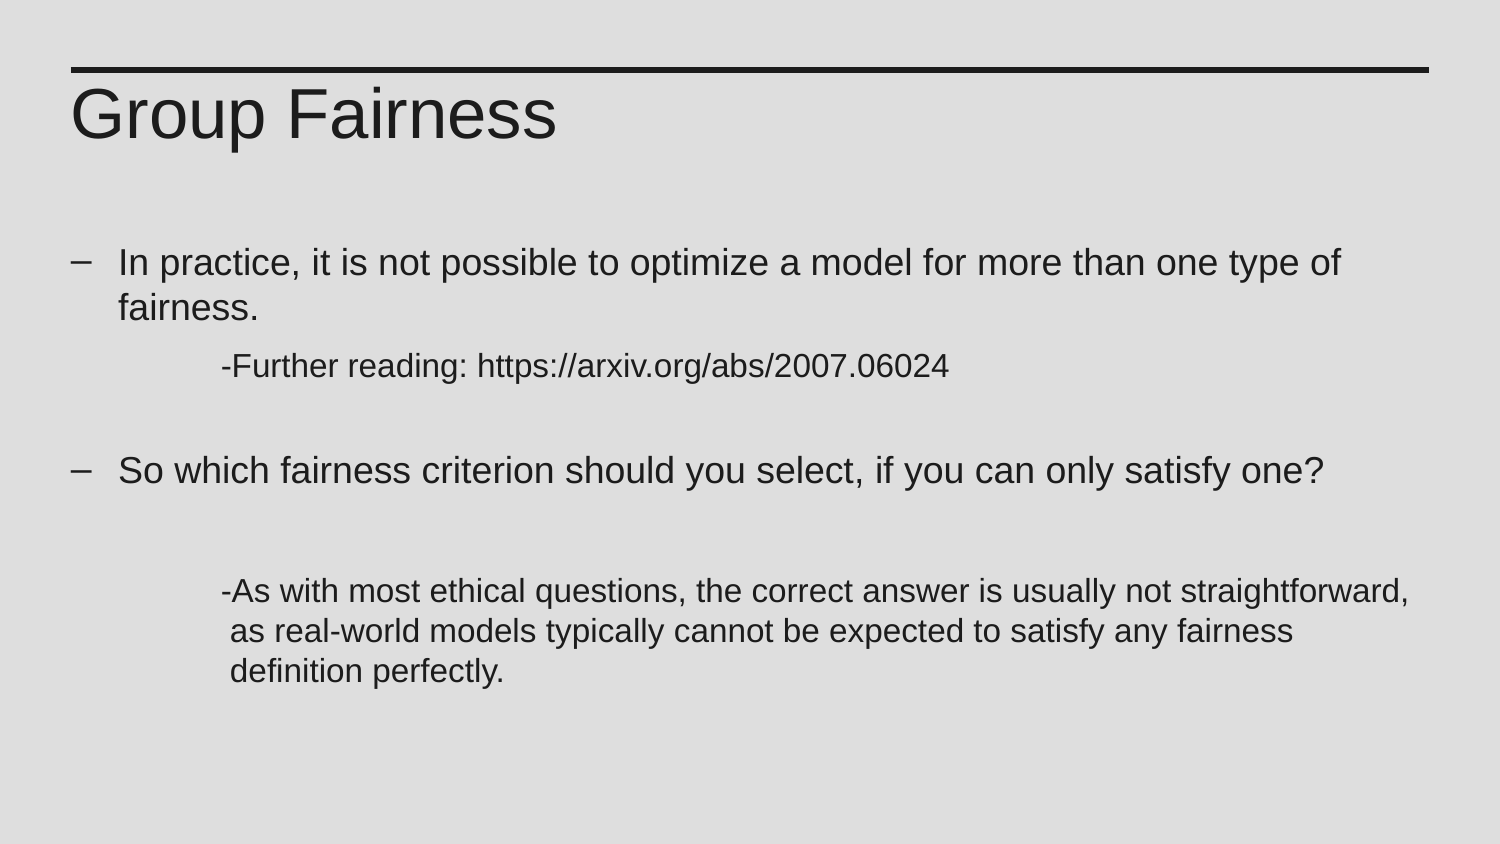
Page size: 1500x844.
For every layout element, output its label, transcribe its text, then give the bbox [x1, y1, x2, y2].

list In practice, it is not possible to optimize a model for more than one type of fairness. -Further reading: https://arxiv.org/abs/2007.06024 So which fairness criterion should you select, if you can only satisfy one? -As with most ethical questions, the correct answer is usually not straightforward, as real-world models typically cannot be expected to satisfy any fairness definition perfectly. [70, 237, 1430, 713]
list Group Fairness [70, 67, 1430, 183]
